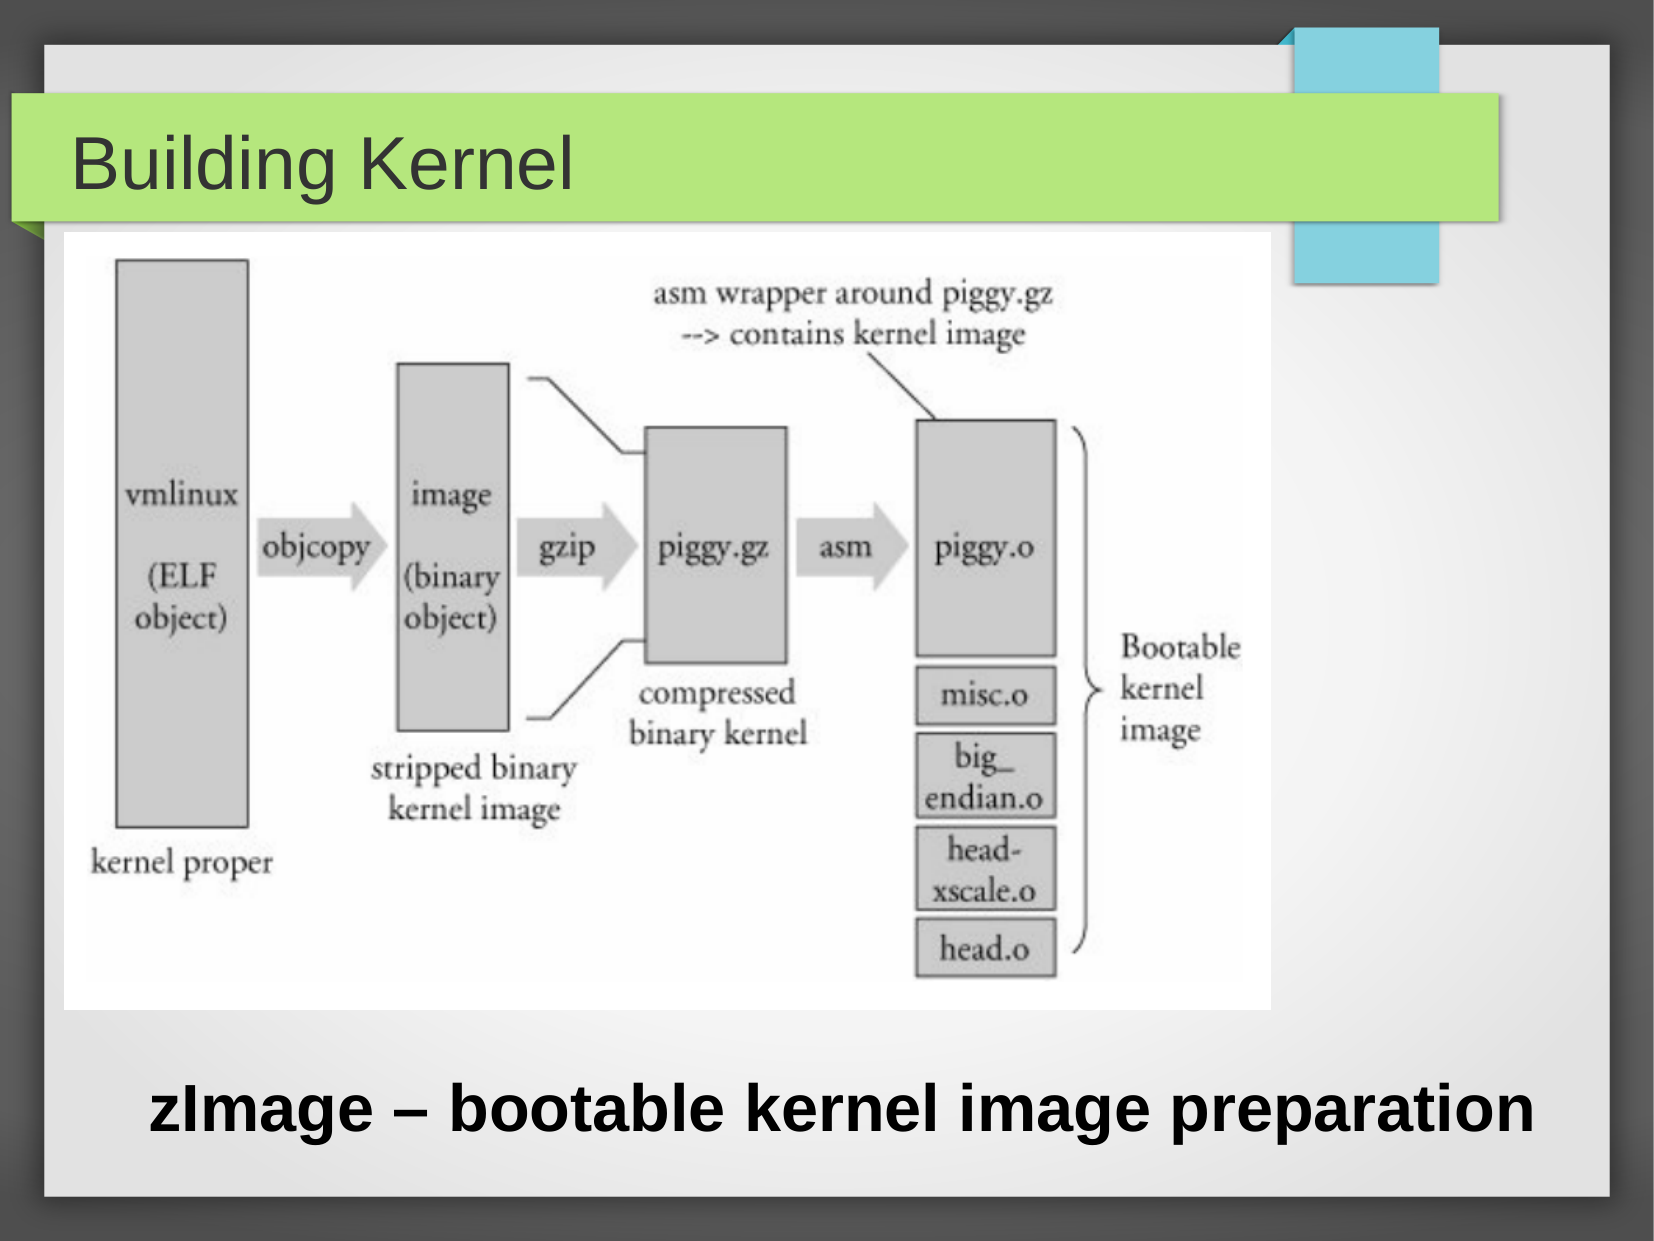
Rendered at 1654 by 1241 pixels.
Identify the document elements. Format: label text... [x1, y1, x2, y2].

text_box zImage – bootable kernel image preparation [133, 1057, 1553, 1153]
title Building Kernel [70, 106, 1229, 213]
picture [0, 0, 1654, 1241]
